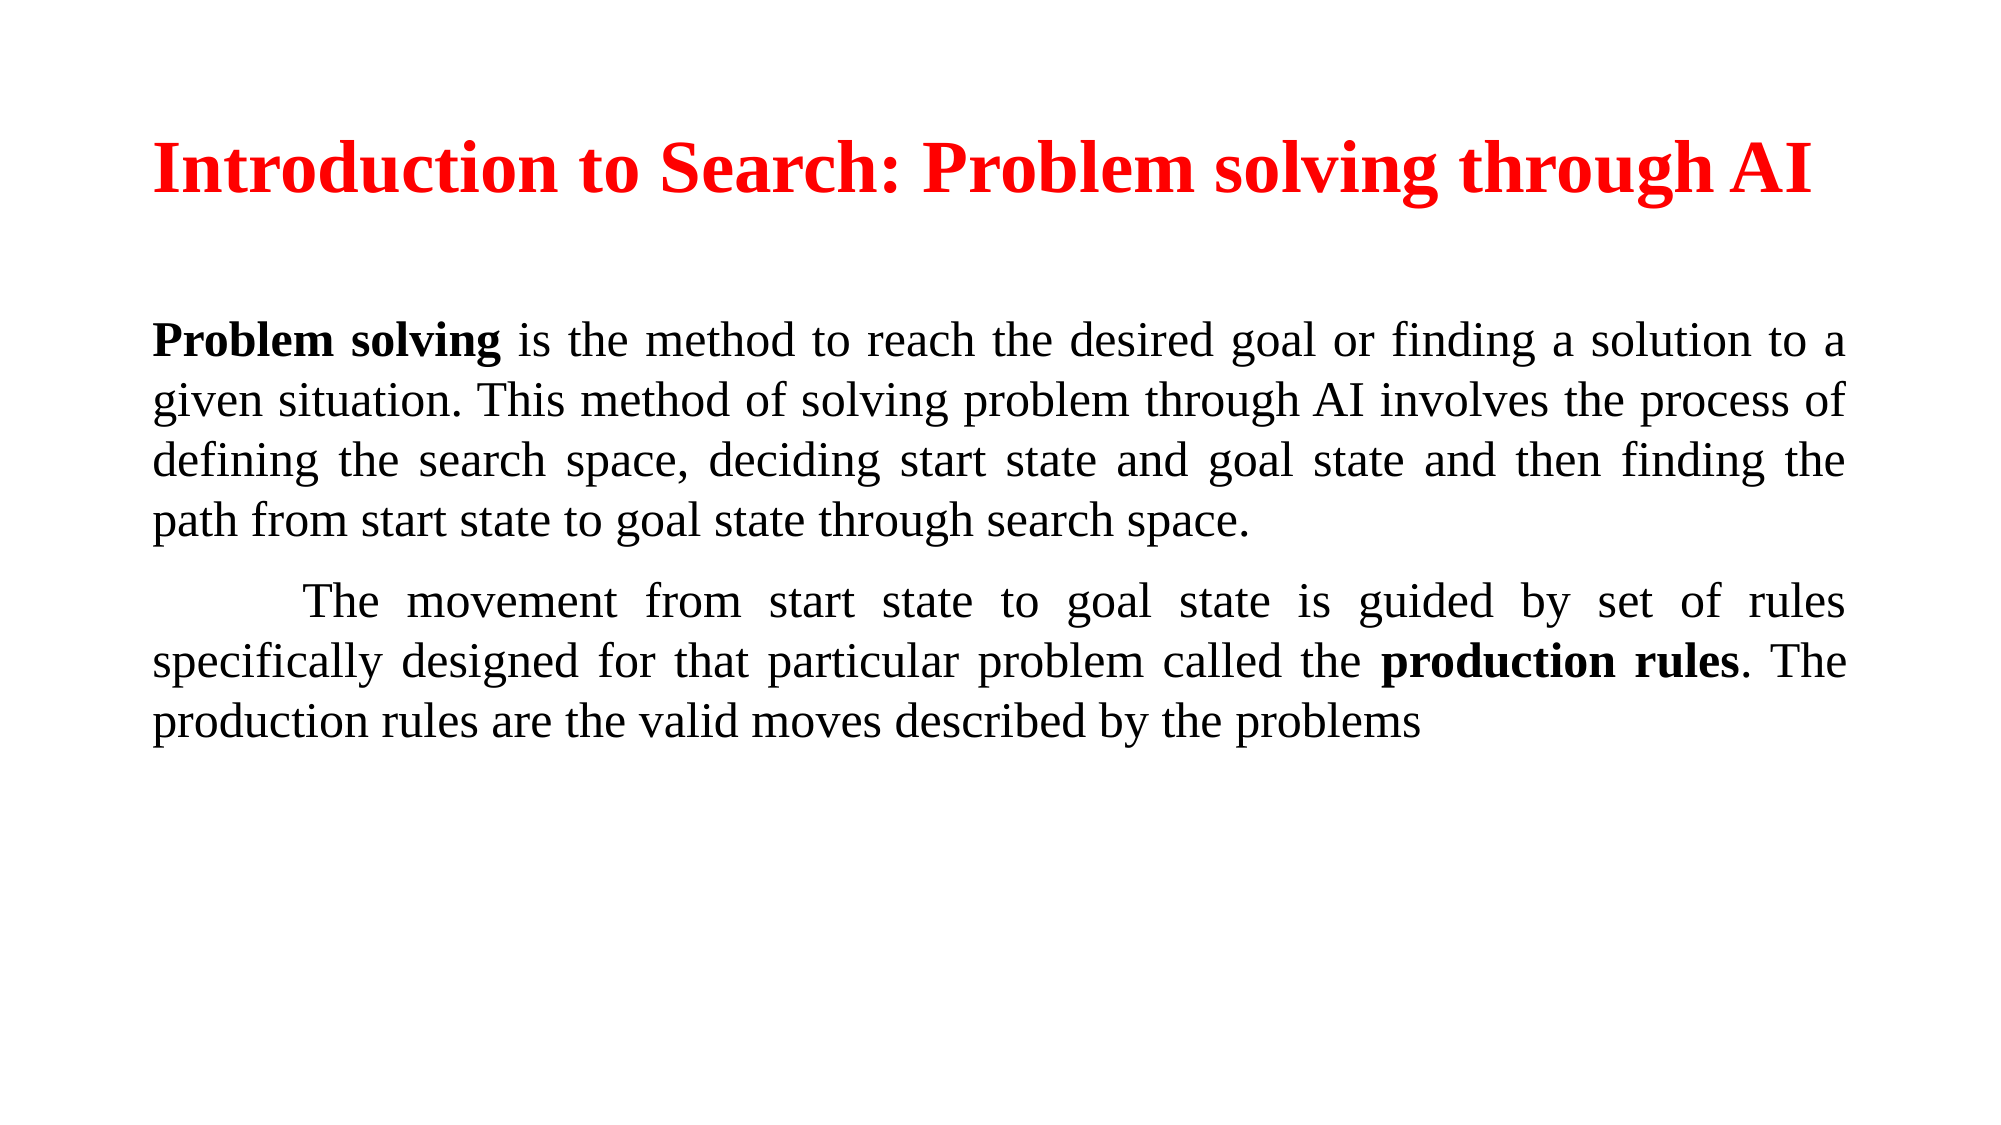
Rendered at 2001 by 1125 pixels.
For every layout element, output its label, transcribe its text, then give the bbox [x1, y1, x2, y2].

list Problem solving is the method to reach the desired goal or finding a solution to a given situation. This method of solving problem through AI involves the process of defining the search space, deciding start state and goal state and then finding the path from start state to goal state through search space. The movement from start state to goal state is guided by set of rules specifically designed for that particular problem called the production rules. The production rules are the valid moves described by the problems [137, 299, 1863, 1014]
title Introduction to Search: Problem solving through AI [137, 59, 1863, 278]
